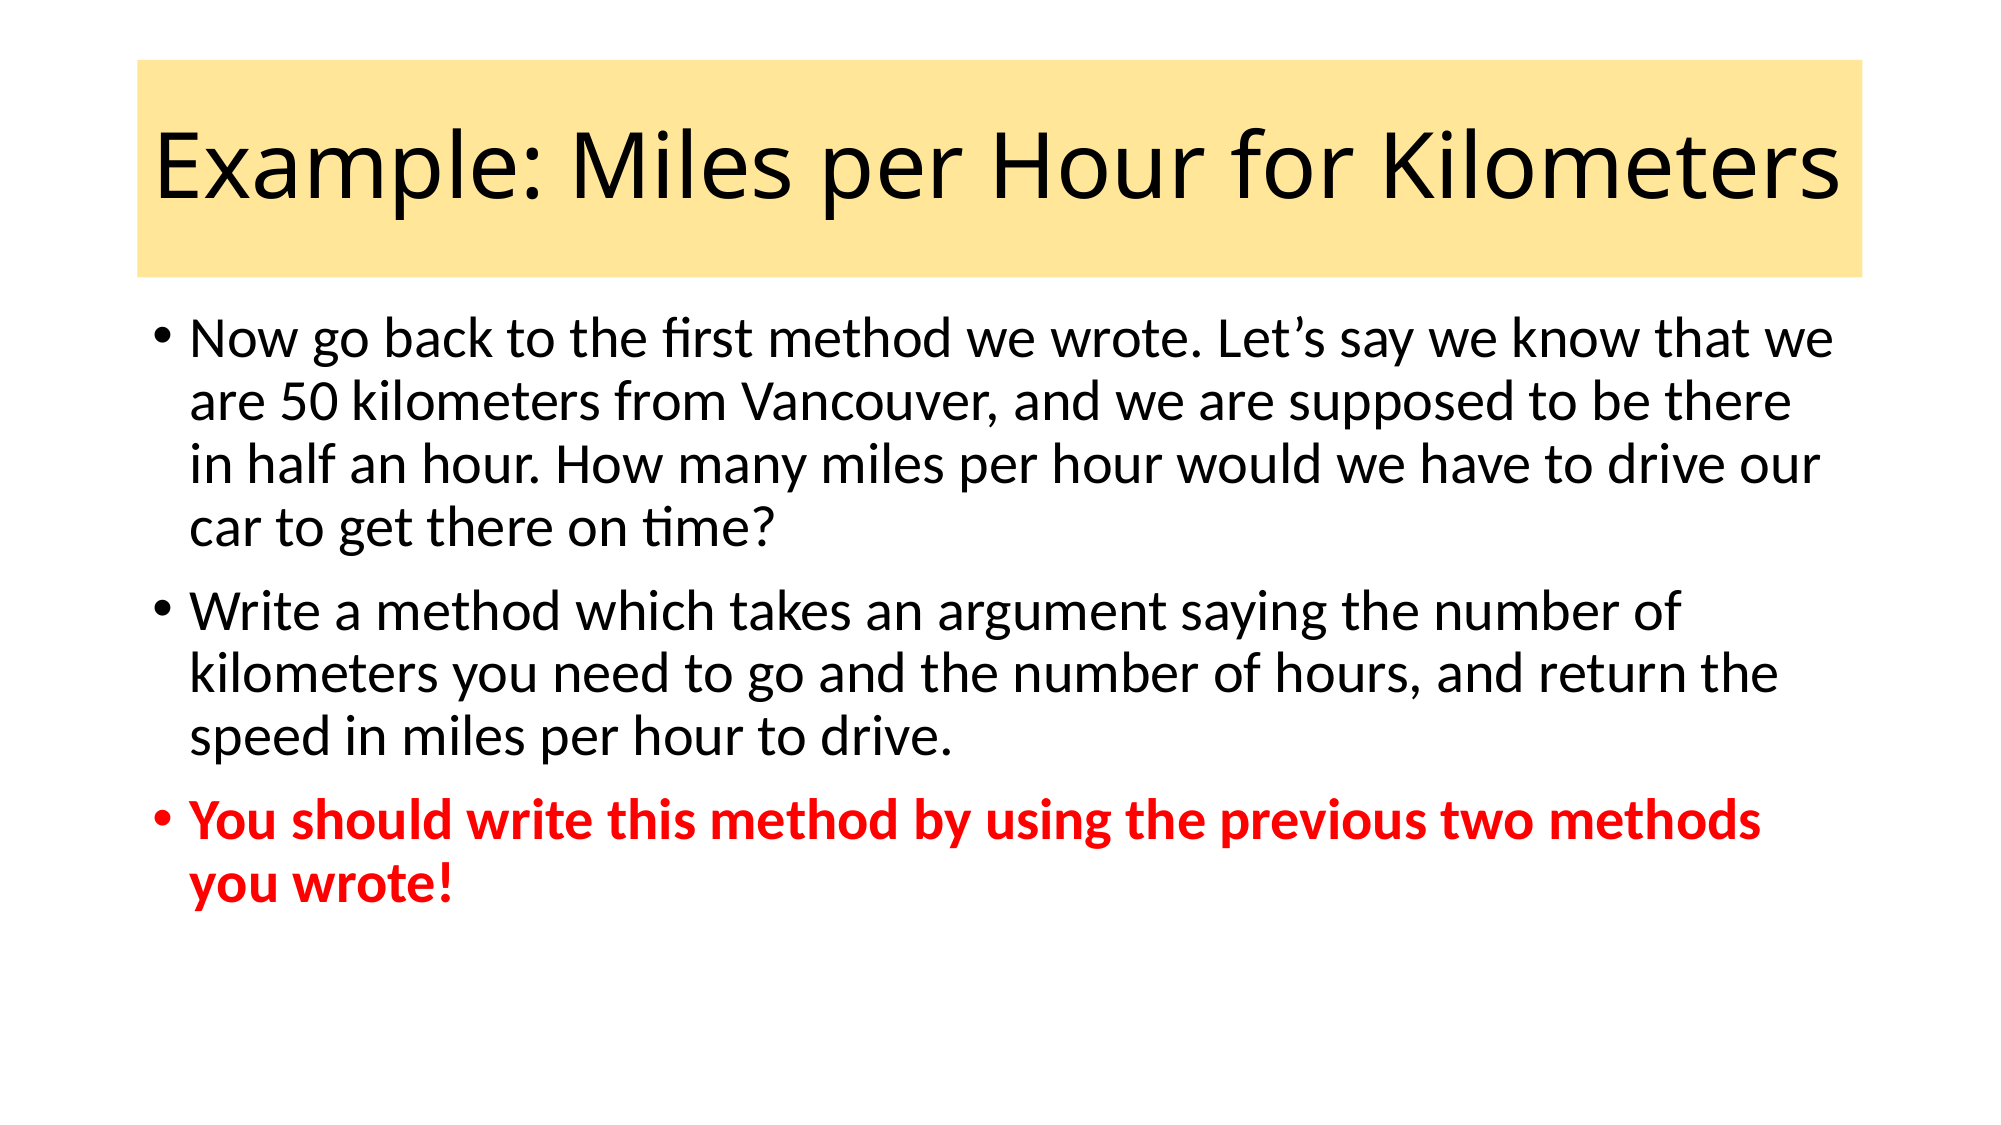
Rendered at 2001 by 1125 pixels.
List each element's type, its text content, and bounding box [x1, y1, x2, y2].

title Example: Miles per Hour for Kilometers [137, 59, 1863, 278]
list Now go back to the first method we wrote. Let’s say we know that we are 50 kilometers from Vancouver, and we are supposed to be there in half an hour. How many miles per hour would we have to drive our car to get there on time? Write a method which takes an argument saying the number of kilometers you need to go and the number of hours, and return the speed in miles per hour to drive. You should write this method by using the previous two methods you wrote! [137, 299, 1863, 1014]
